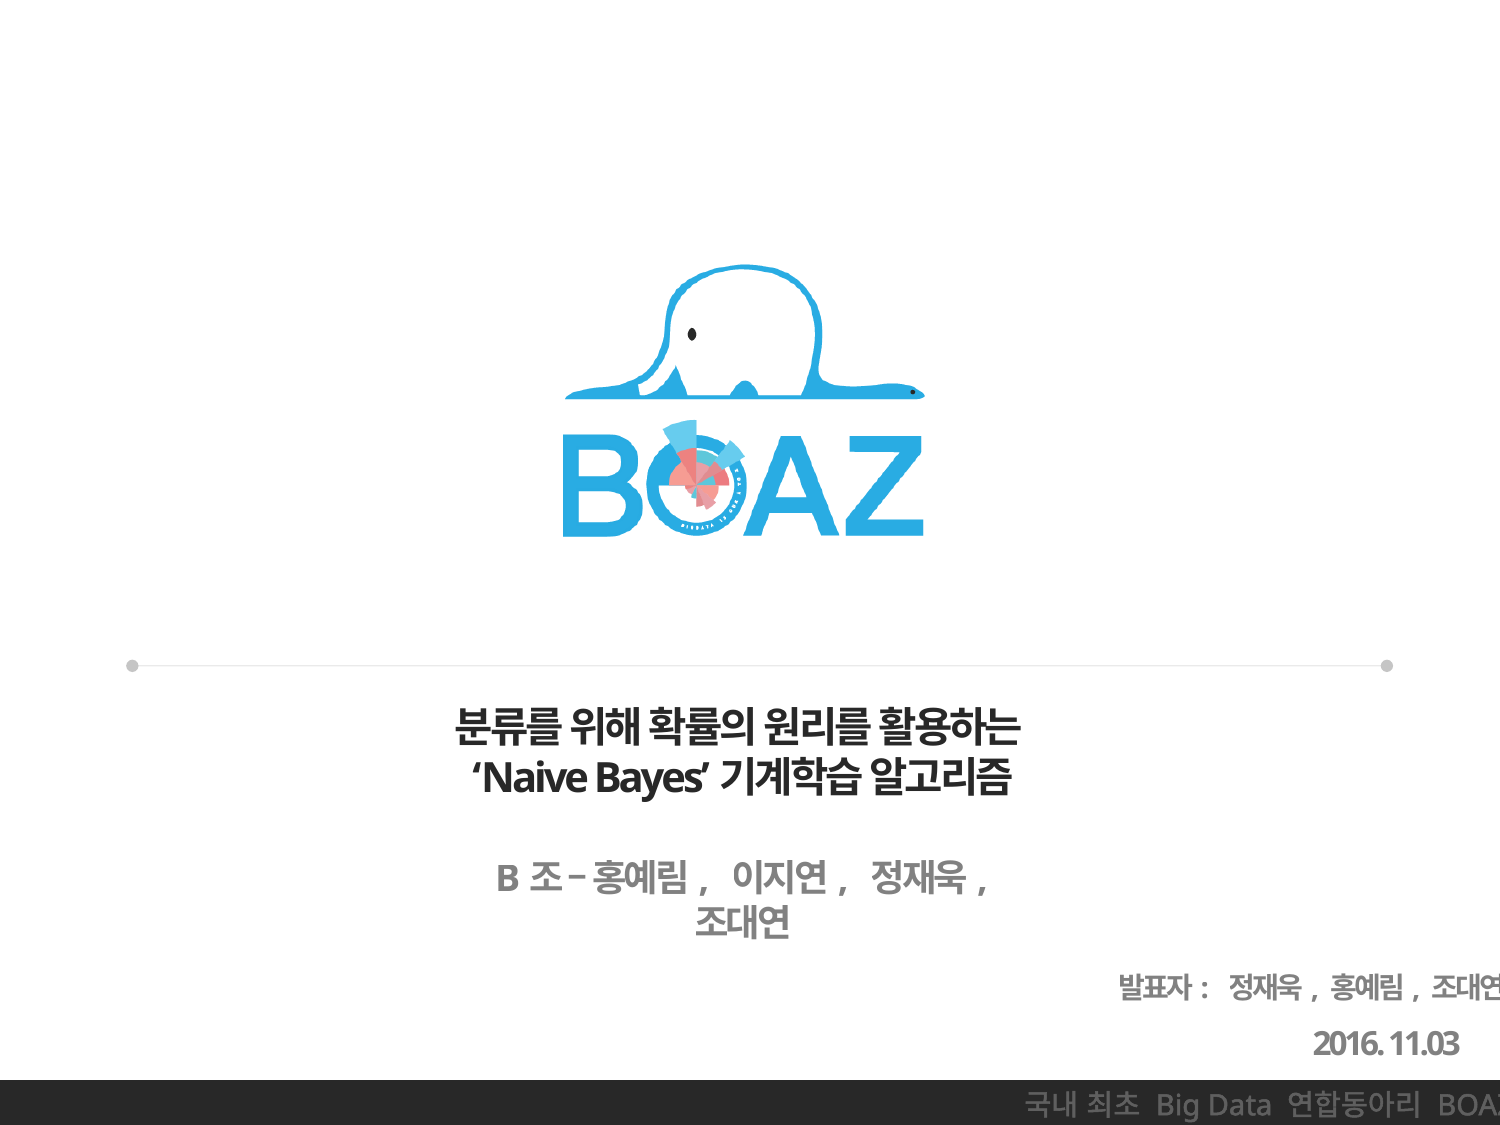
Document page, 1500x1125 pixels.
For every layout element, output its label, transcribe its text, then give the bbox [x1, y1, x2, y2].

text_box 2016. 11.03 [1215, 1014, 1500, 1069]
text_box 분류를 위해 확률의 원리를 활용하는 ‘Naive Bayes’기계학습 알고리즘 [264, 693, 1222, 809]
text_box 발표자: 정재욱, 홍예림, 조대연 [1080, 953, 1500, 1014]
text_box B조 – 홍예림, 이지연, 정재욱, 조대연 [429, 847, 1058, 952]
picture [506, 191, 981, 665]
